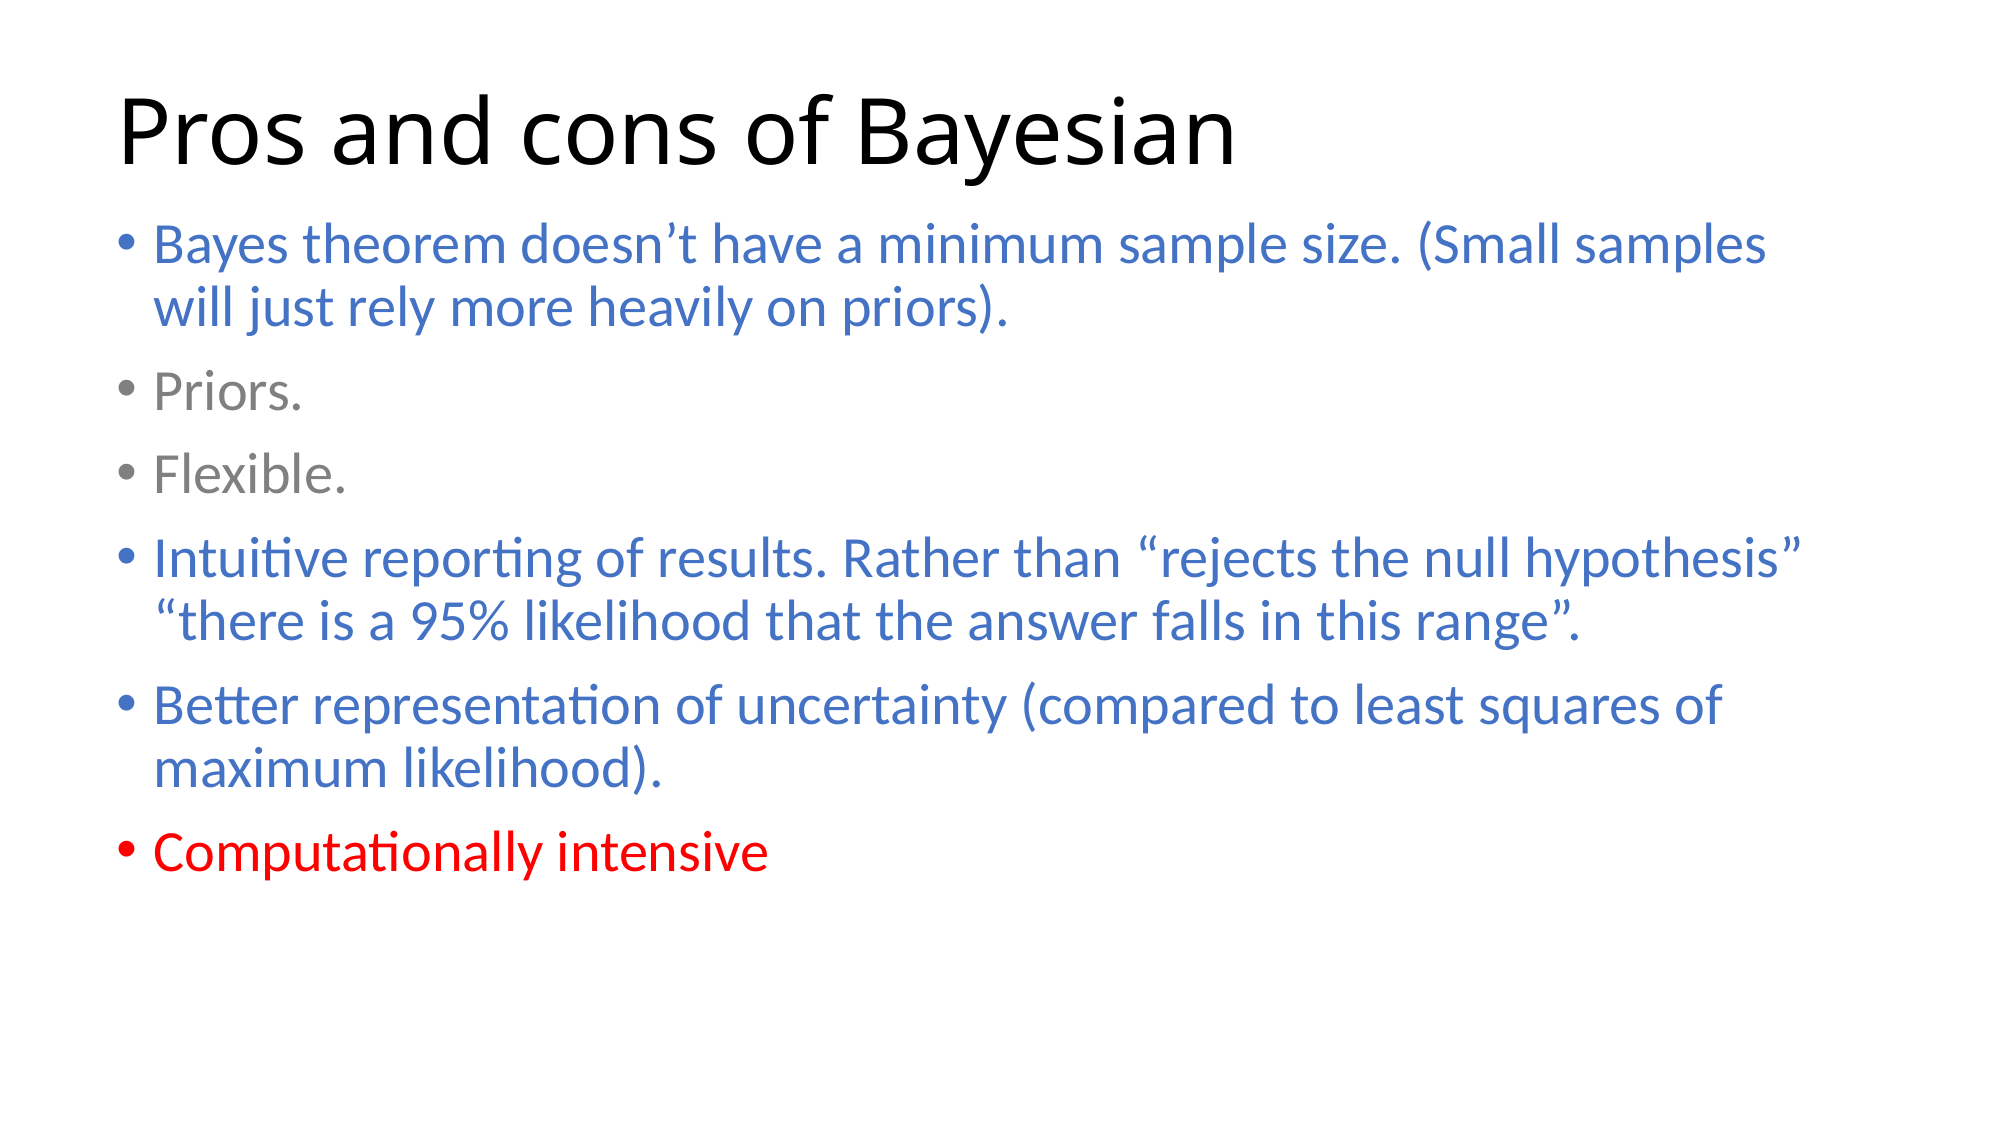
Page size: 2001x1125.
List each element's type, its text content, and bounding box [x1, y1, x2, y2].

title Pros and cons of Bayesian [101, 26, 1827, 205]
list Bayes theorem doesn’t have a minimum sample size. (Small samples will just rely more heavily on priors). Priors. Flexible. Intuitive reporting of results. Rather than “rejects the null hypothesis” “there is a 95% likelihood that the answer falls in this range”. Better representation of uncertainty (compared to least squares of maximum likelihood). Computationally intensive [101, 205, 1827, 920]
